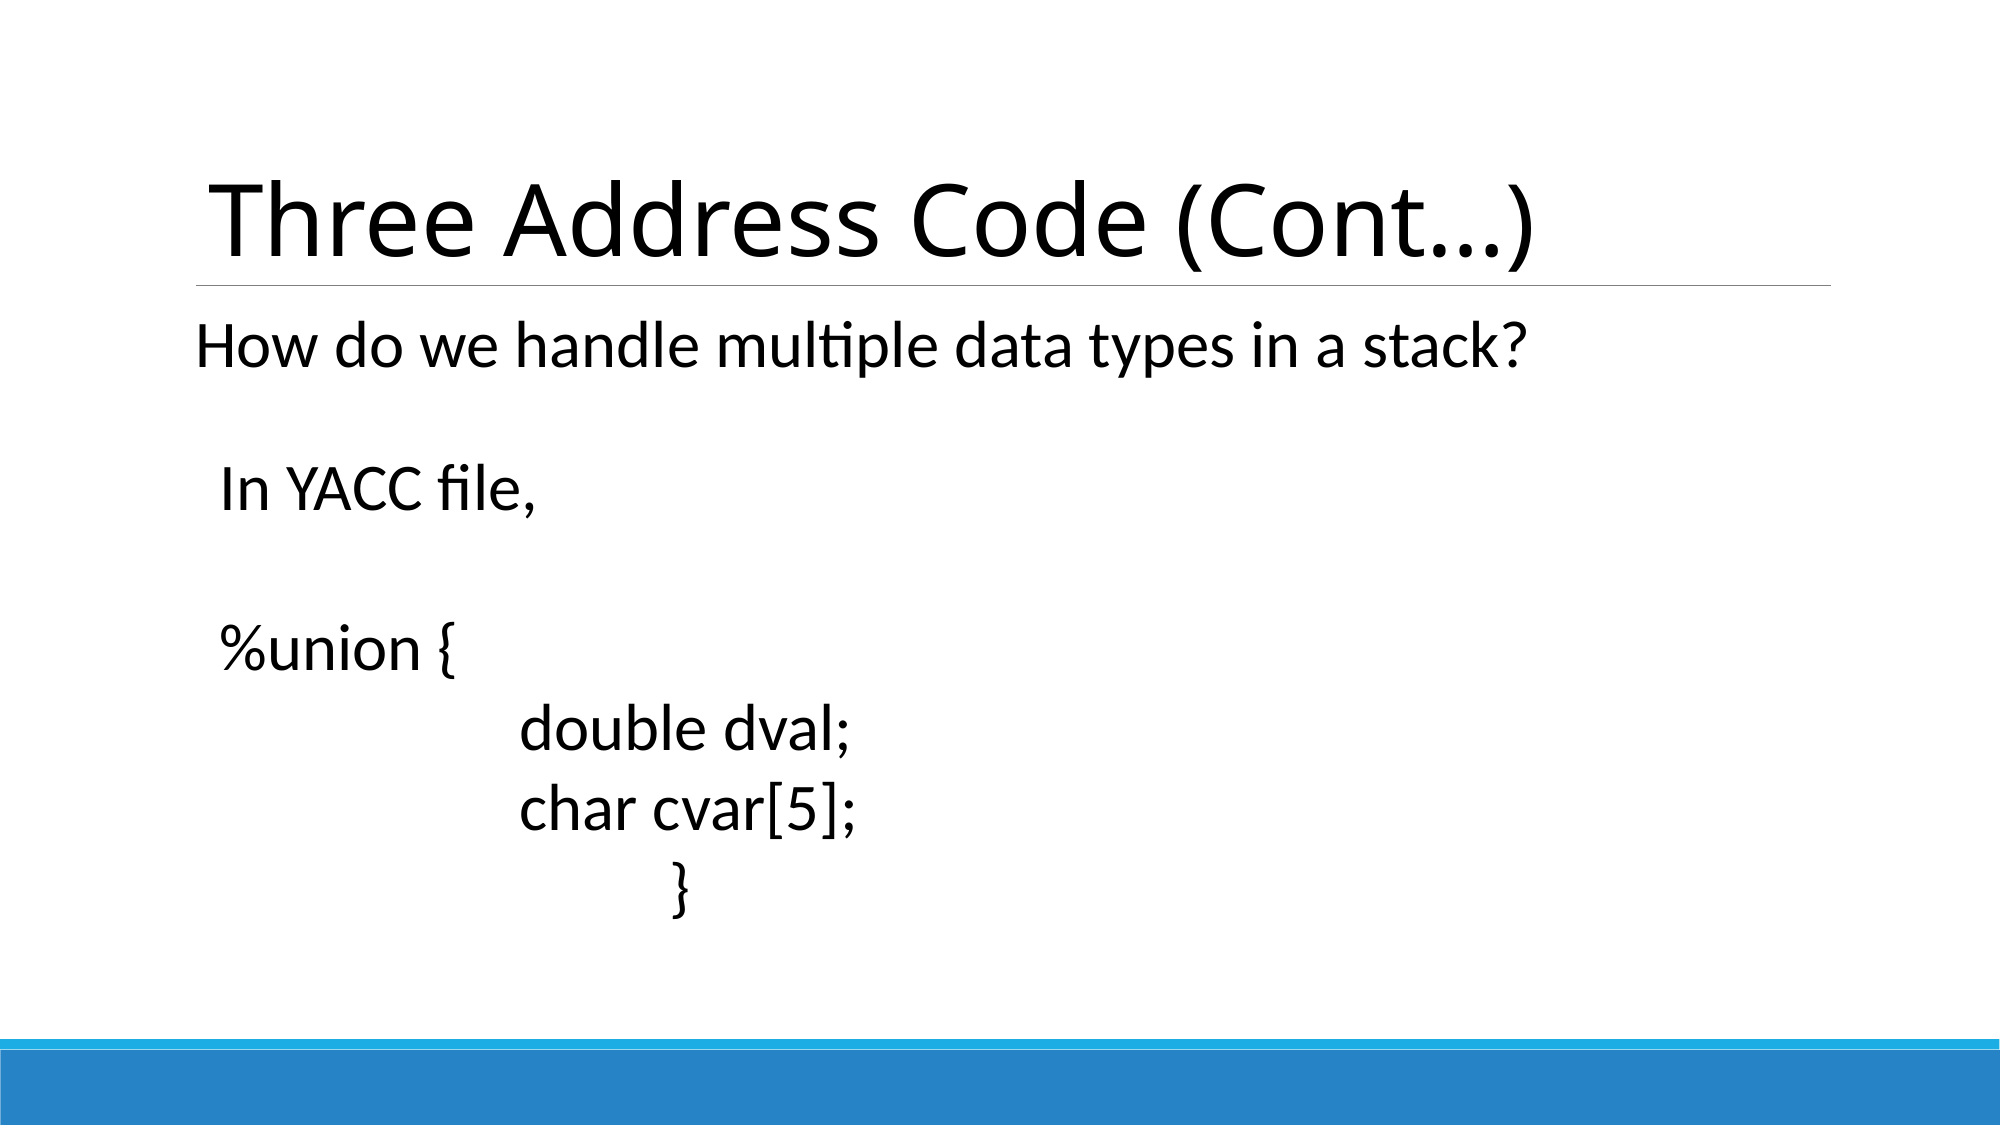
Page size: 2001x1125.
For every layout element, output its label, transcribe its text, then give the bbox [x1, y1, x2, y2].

text_box In YACC file, %union { double dval; char cvar[5]; } [204, 436, 1211, 931]
text_box Three Address Code (Cont…) [193, 148, 1633, 284]
list How do we handle multiple data types in a stack? [180, 302, 1830, 963]
title [180, 47, 1830, 285]
